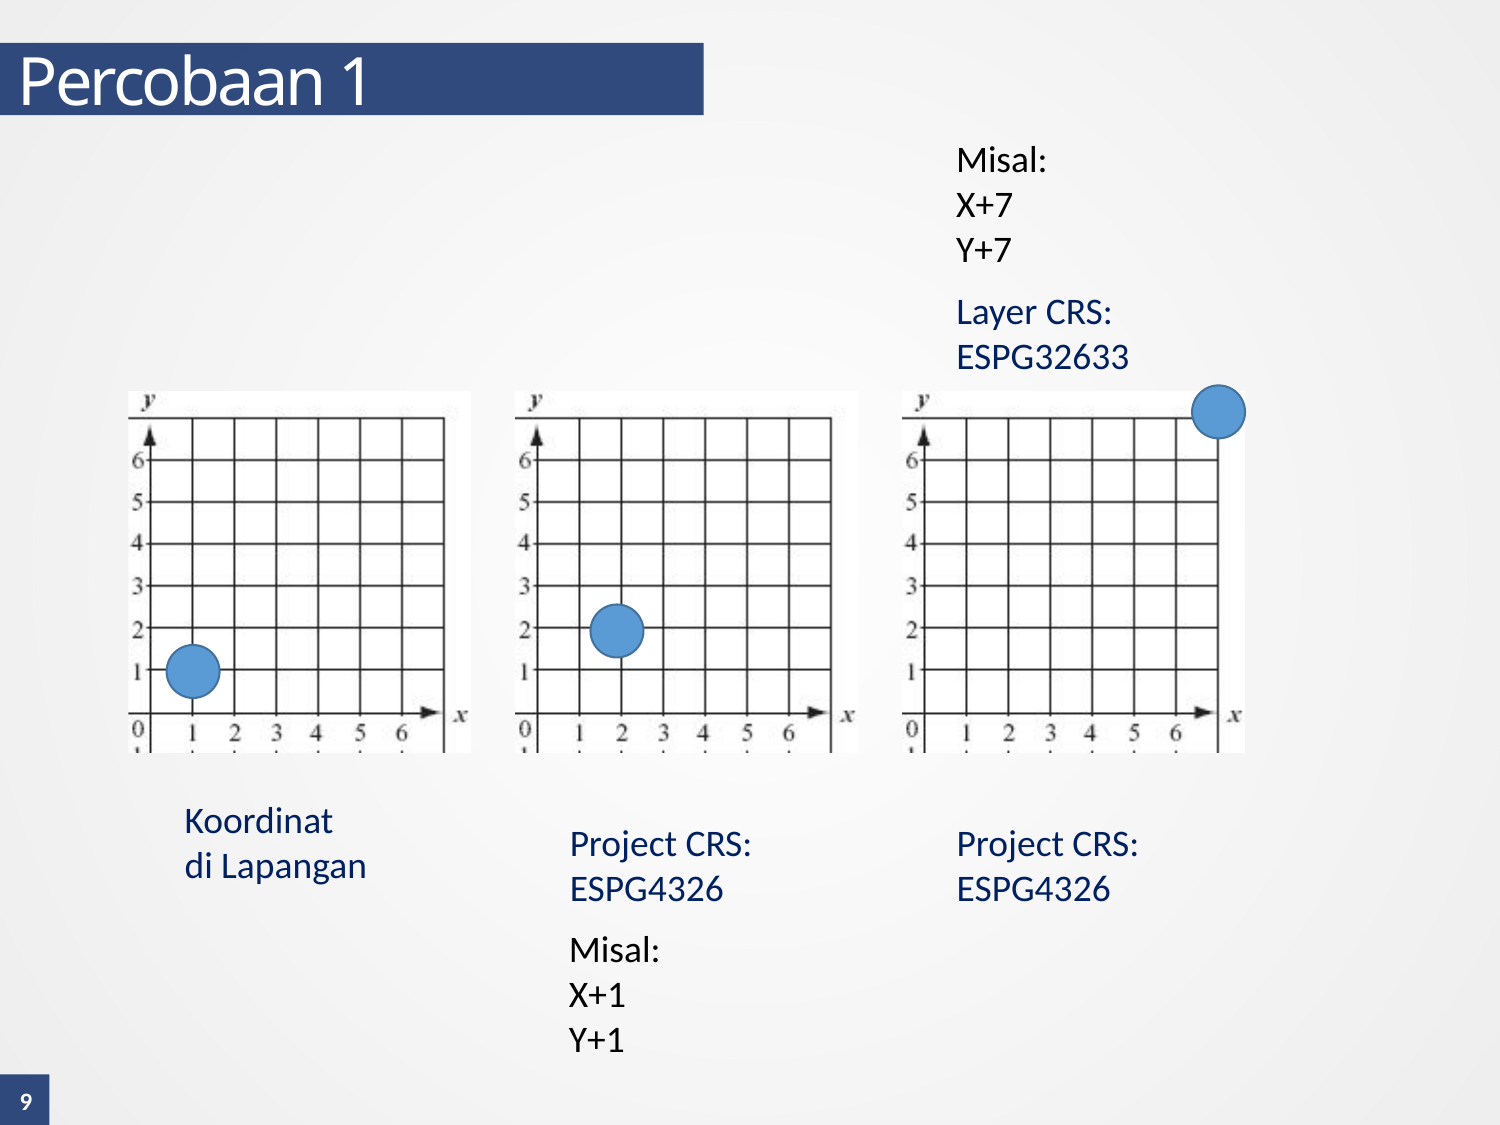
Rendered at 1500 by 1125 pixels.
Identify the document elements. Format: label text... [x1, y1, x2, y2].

text_box Percobaan 1 [0, 42, 704, 116]
picture [515, 391, 859, 753]
text_box Misal: X+1 Y+1 [554, 918, 676, 1068]
text_box 9 [0, 1074, 50, 1125]
text_box Layer CRS: ESPG32633 [941, 279, 1145, 385]
text_box Project CRS: ESPG4326 [941, 811, 1164, 917]
text_box Project CRS: ESPG4326 [554, 811, 777, 917]
text_box Misal: X+7 Y+7 [941, 127, 1063, 278]
picture [128, 391, 472, 753]
text_box Koordinat di Lapangan [169, 788, 383, 894]
picture [902, 391, 1245, 753]
text_box [1200, 384, 1237, 391]
